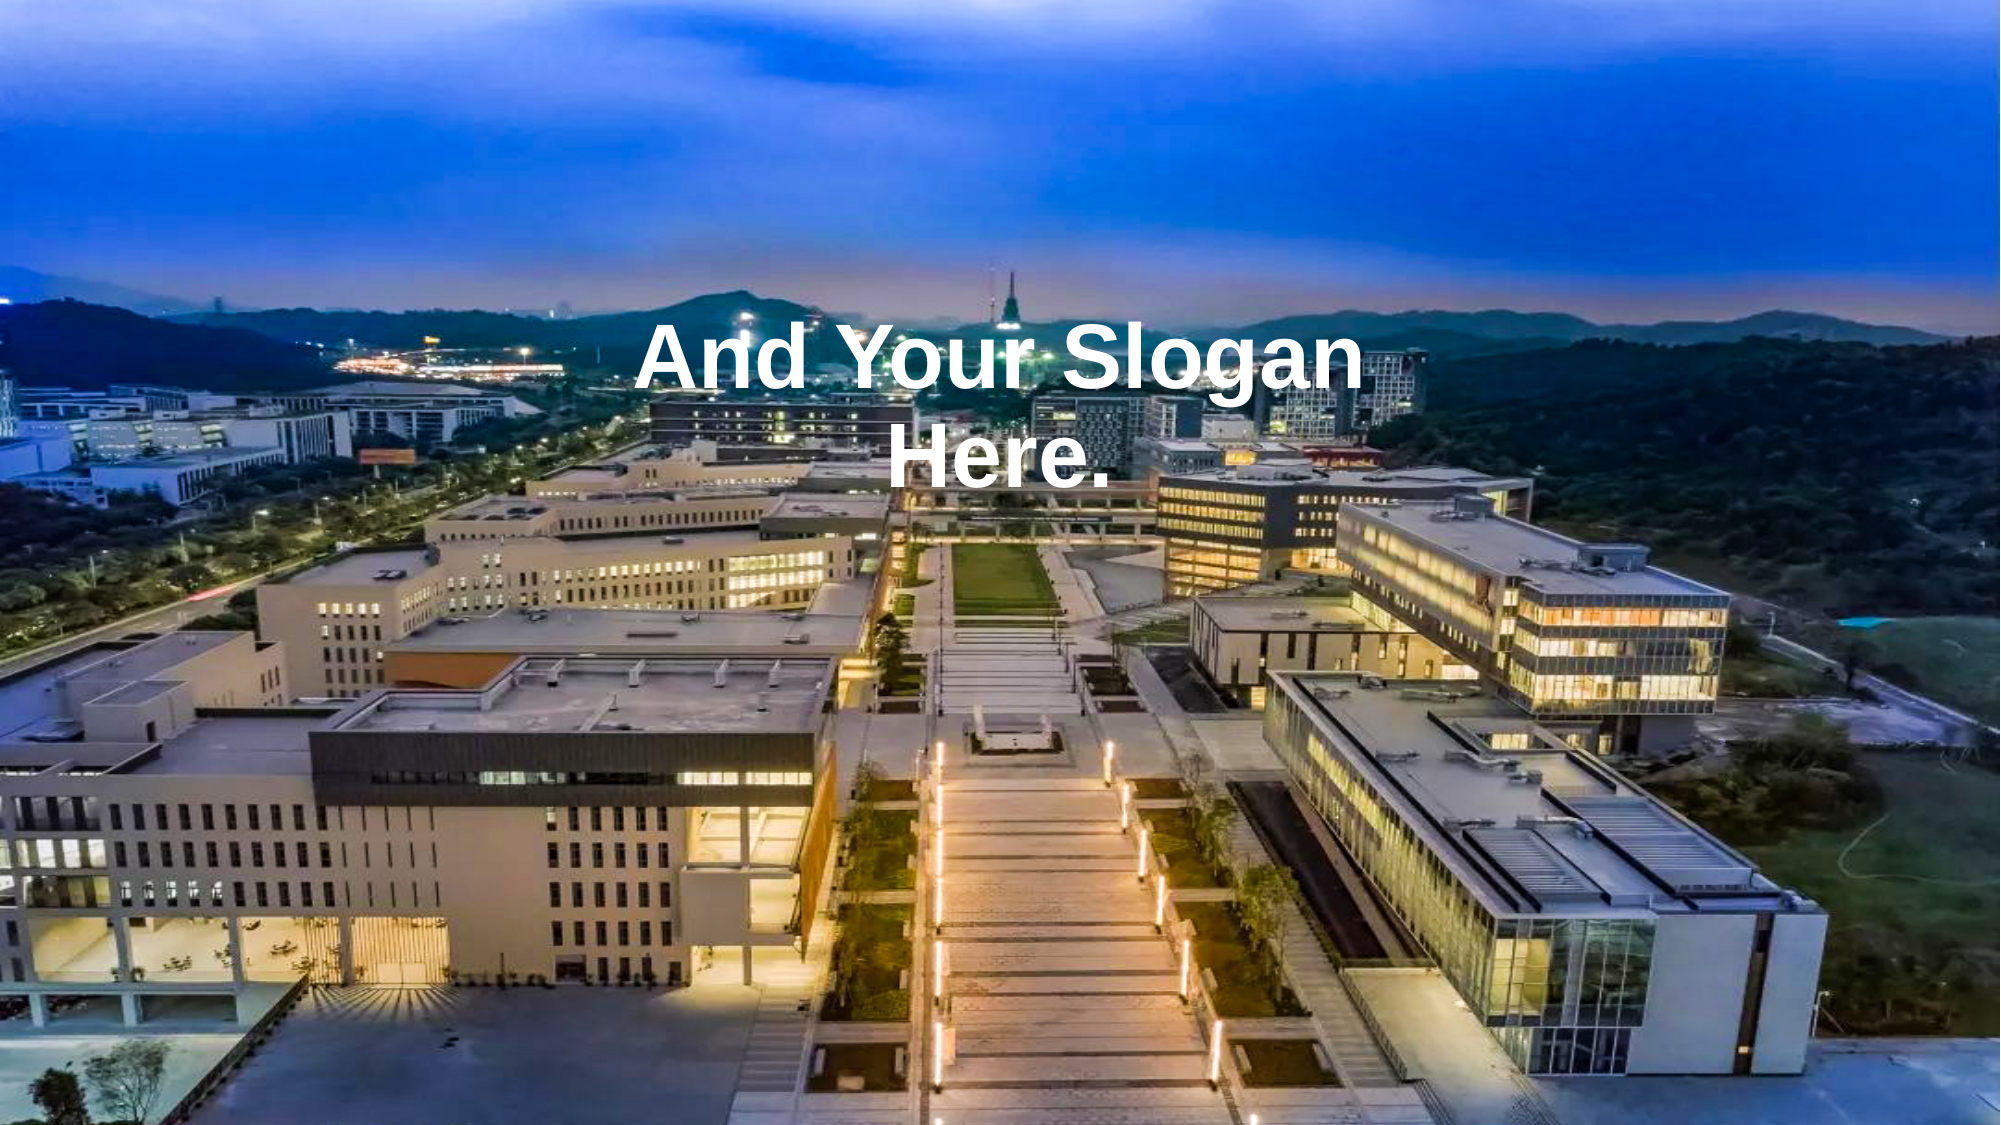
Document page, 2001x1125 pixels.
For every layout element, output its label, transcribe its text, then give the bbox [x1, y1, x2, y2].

picture [0, 0, 2000, 1125]
title And Your Slogan Here. [555, 249, 1446, 516]
